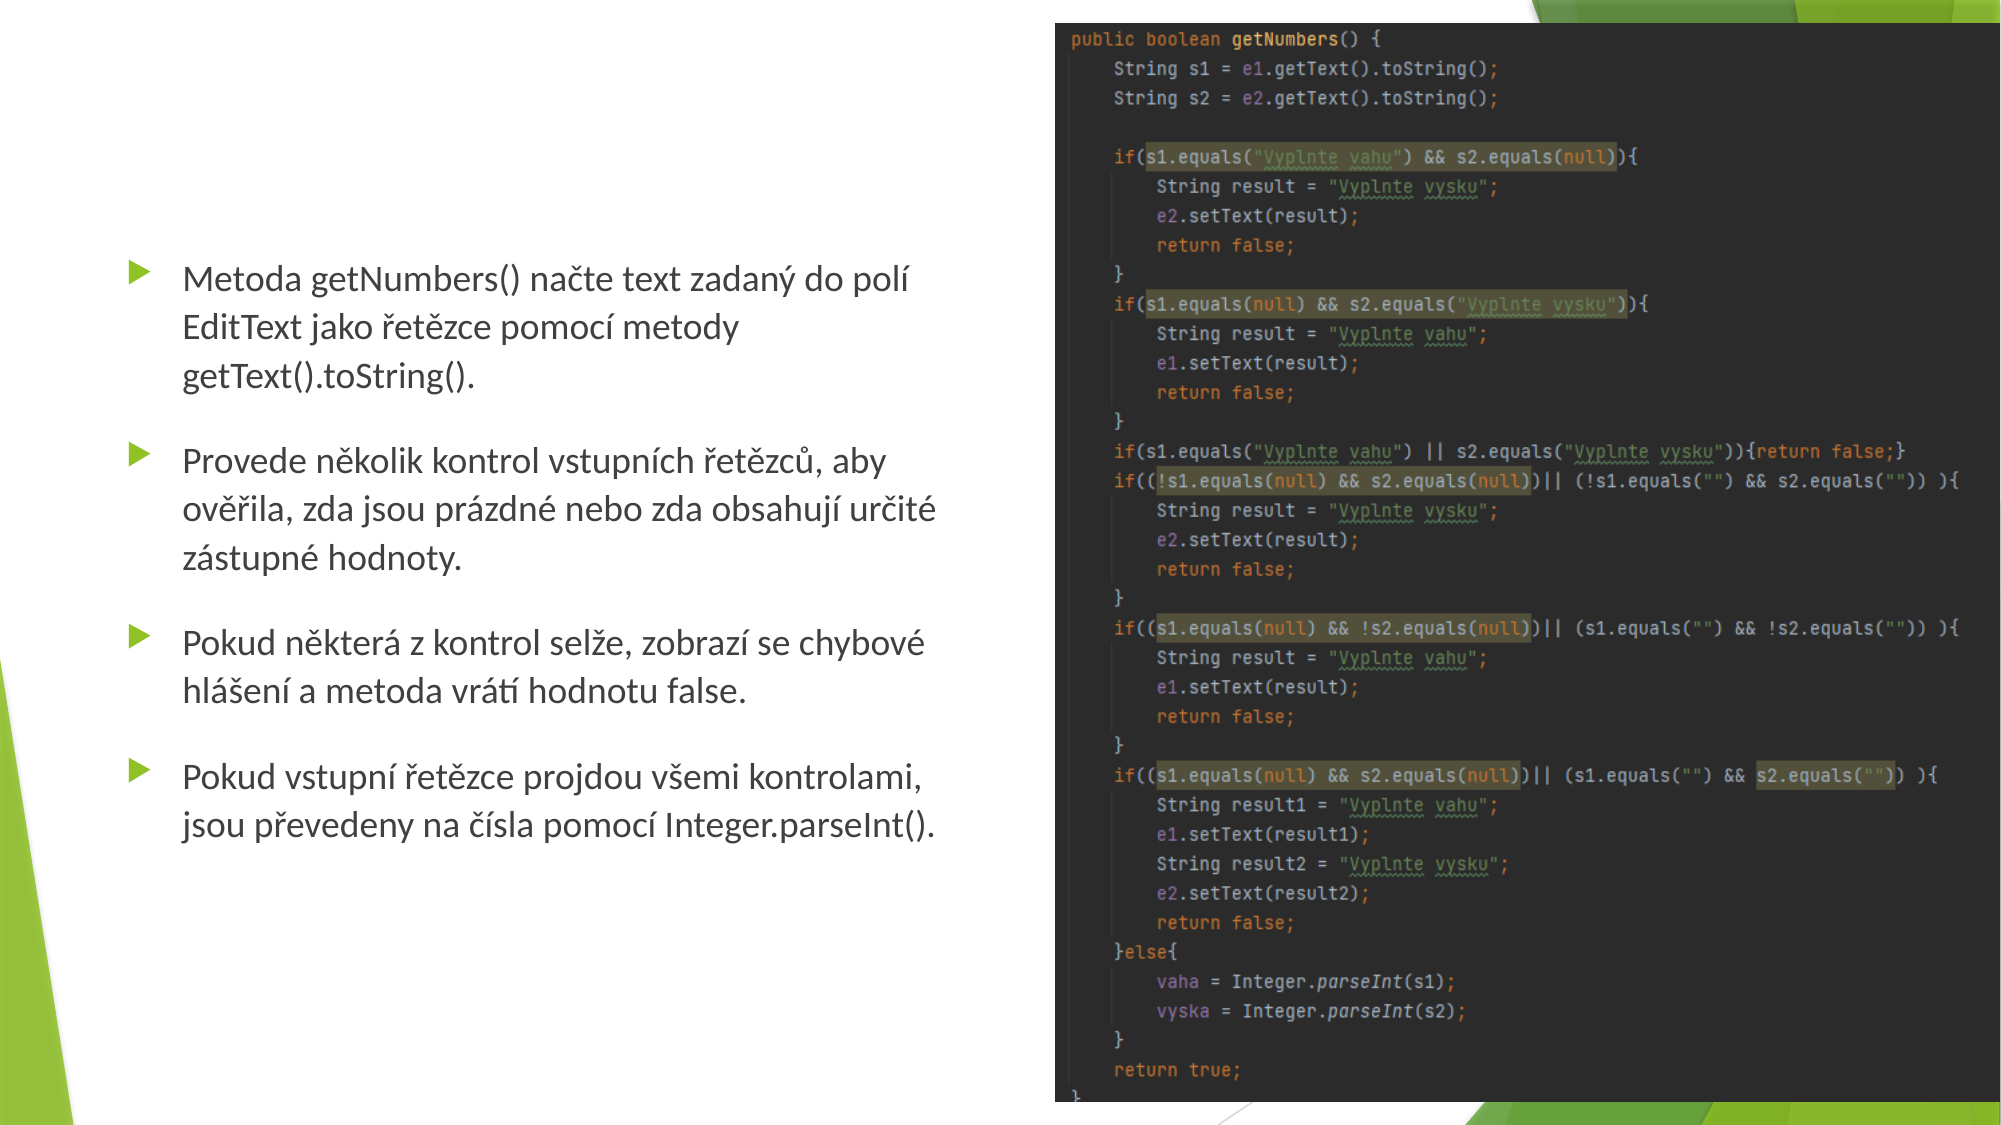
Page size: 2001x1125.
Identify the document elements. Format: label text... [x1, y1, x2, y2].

list Metoda getNumbers() načte text zadaný do polí EditText jako řetězce pomocí metody getText().toString(). Provede několik kontrol vstupních řetězců, aby ověřila, zda jsou prázdné nebo zda obsahují určité zástupné hodnoty. Pokud některá z kontrol selže, zobrazí se chybové hlášení a metoda vrátí hodnotu false. Pokud vstupní řetězce projdou všemi kontrolami, jsou převedeny na čísla pomocí Integer.parseInt(). [111, 243, 983, 991]
picture [1054, 22, 2000, 1103]
